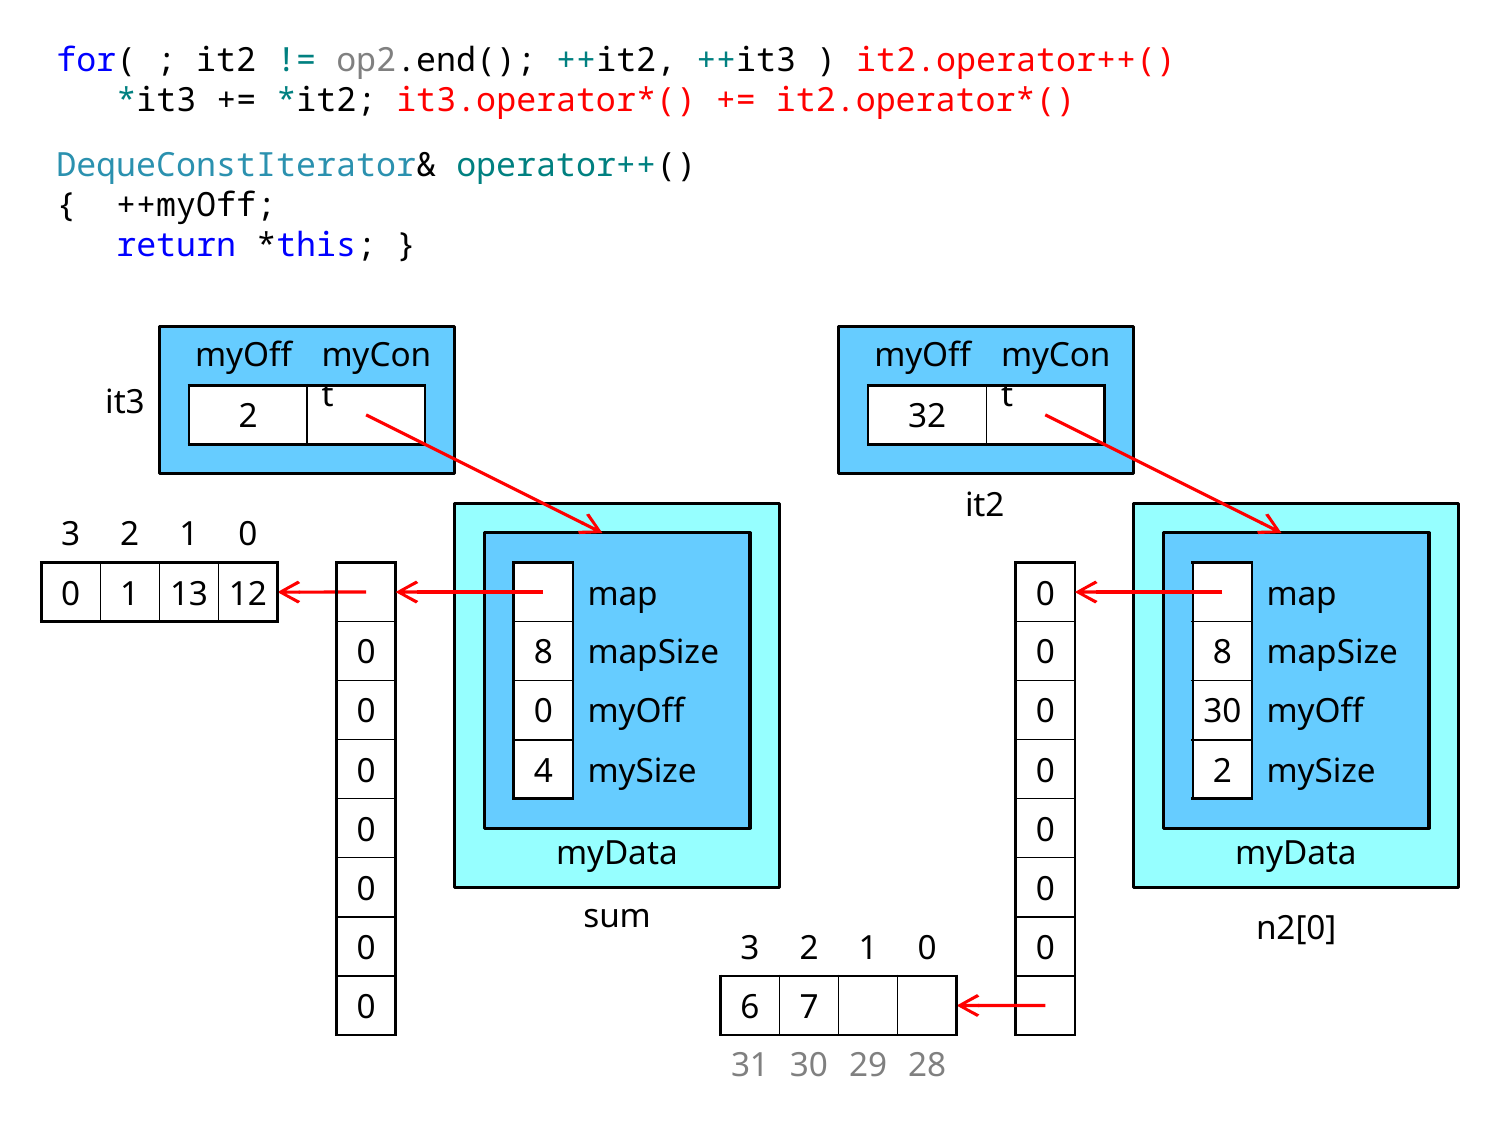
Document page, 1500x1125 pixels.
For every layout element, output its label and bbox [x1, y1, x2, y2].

text_box [838, 326, 1459, 947]
table_cell [1017, 740, 1074, 798]
table_header [41, 503, 277, 561]
text_box [70, 326, 780, 947]
list [41, 31, 1371, 268]
table_header [308, 387, 424, 443]
table_cell [338, 740, 394, 798]
table_cell [780, 977, 838, 1034]
table_cell [1253, 622, 1429, 799]
table_header [1253, 563, 1429, 622]
table_header [515, 564, 572, 621]
table_cell [1194, 622, 1251, 680]
table_cell [515, 681, 572, 739]
table_header [190, 387, 306, 443]
table_cell [1194, 681, 1251, 739]
table_cell [101, 564, 159, 620]
table_cell [1194, 741, 1251, 797]
table_cell [720, 1036, 957, 1094]
table_cell [338, 622, 394, 680]
table_header [720, 917, 957, 975]
table_cell [1017, 918, 1074, 975]
table_cell [338, 681, 394, 739]
table_header [869, 387, 986, 443]
table_cell [515, 741, 572, 797]
table_cell [338, 977, 394, 1034]
table_cell [338, 858, 394, 916]
table_header [1017, 564, 1074, 621]
table_cell [1017, 681, 1074, 739]
table_cell [574, 622, 750, 799]
table_header [1194, 564, 1251, 621]
table_cell [1017, 858, 1074, 916]
table_cell [898, 977, 955, 1034]
table_cell [338, 918, 394, 975]
table_cell [1017, 622, 1074, 680]
text_box [279, 580, 335, 604]
table_cell [160, 564, 218, 620]
text_box [958, 994, 1046, 1017]
table_cell [839, 977, 897, 1034]
table_header [338, 564, 394, 621]
table_header [574, 563, 750, 622]
table_cell [1017, 977, 1074, 1034]
table_cell [219, 564, 276, 620]
table_header [987, 387, 1103, 443]
table_cell [515, 622, 572, 680]
table_cell [43, 564, 100, 620]
table_cell [1017, 799, 1074, 857]
table_cell [722, 977, 779, 1034]
table_cell [338, 799, 394, 857]
